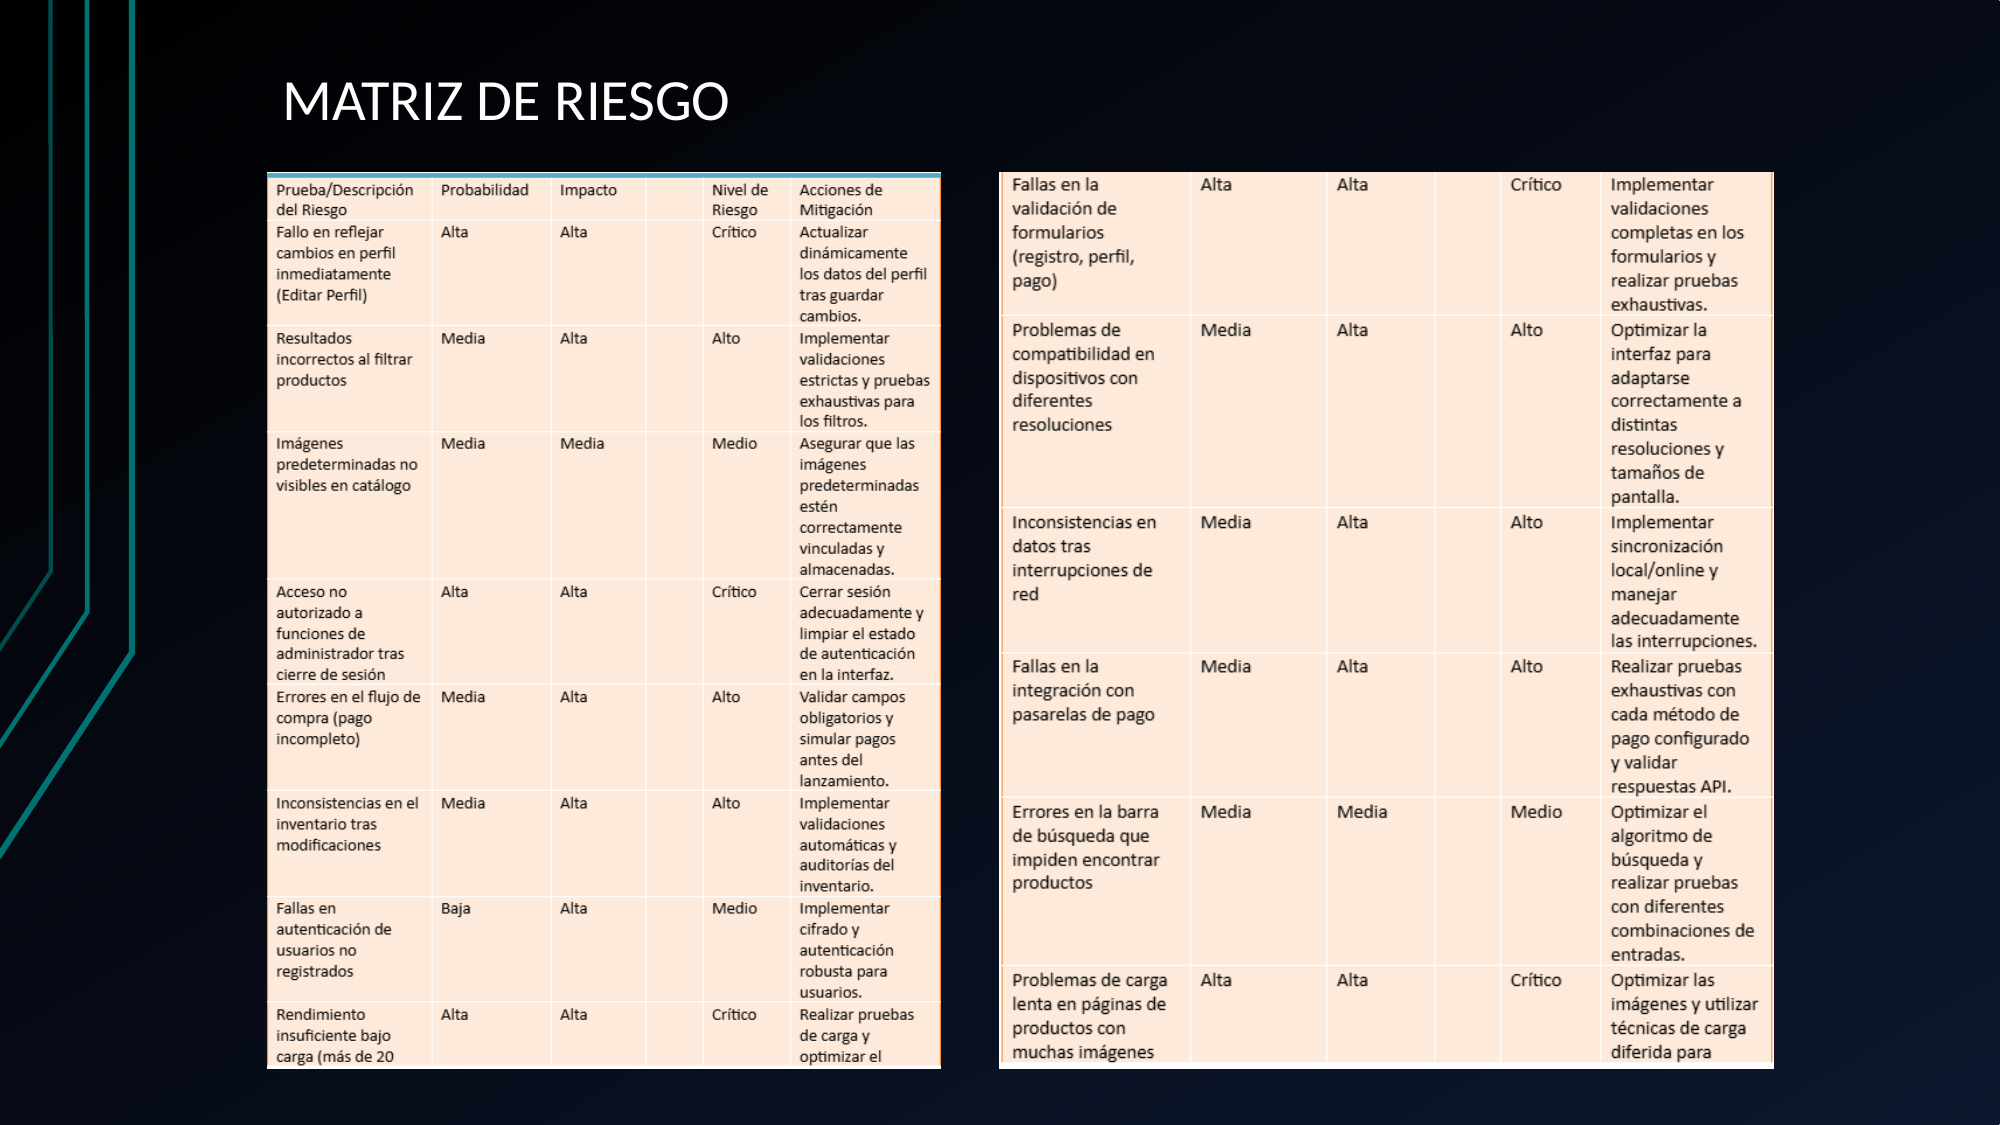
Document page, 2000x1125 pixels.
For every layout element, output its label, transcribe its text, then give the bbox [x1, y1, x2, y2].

text_box MATRIZ DE RIESGO [267, 54, 1697, 140]
picture [267, 172, 941, 1070]
picture [999, 172, 1774, 1070]
